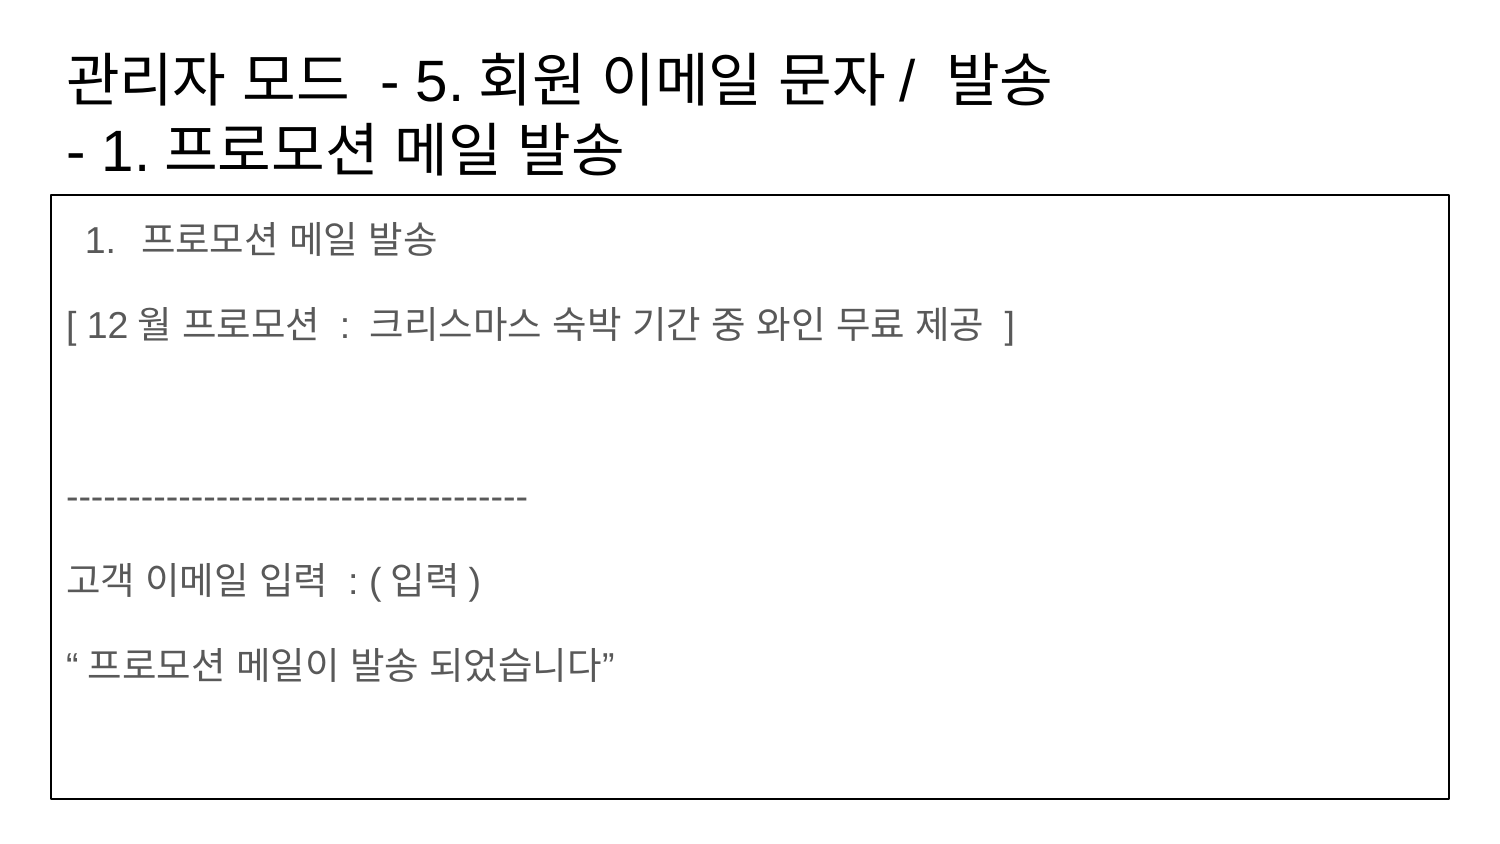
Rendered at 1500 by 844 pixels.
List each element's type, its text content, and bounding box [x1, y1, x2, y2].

title 관리자 모드 - 5.회원 이메일 문자/ 발송 - 1.프로모션 메일 발송 [51, 28, 1449, 123]
list 프로모션 메일 발송 [ 12월 프로모션 : 크리스마스 숙박 기간 중 와인 무료 제공 ] ------------------------------------- 고객 이메일 입력 : (입력) “프로모션 메일이 발송 되었습니다” [51, 194, 1449, 800]
